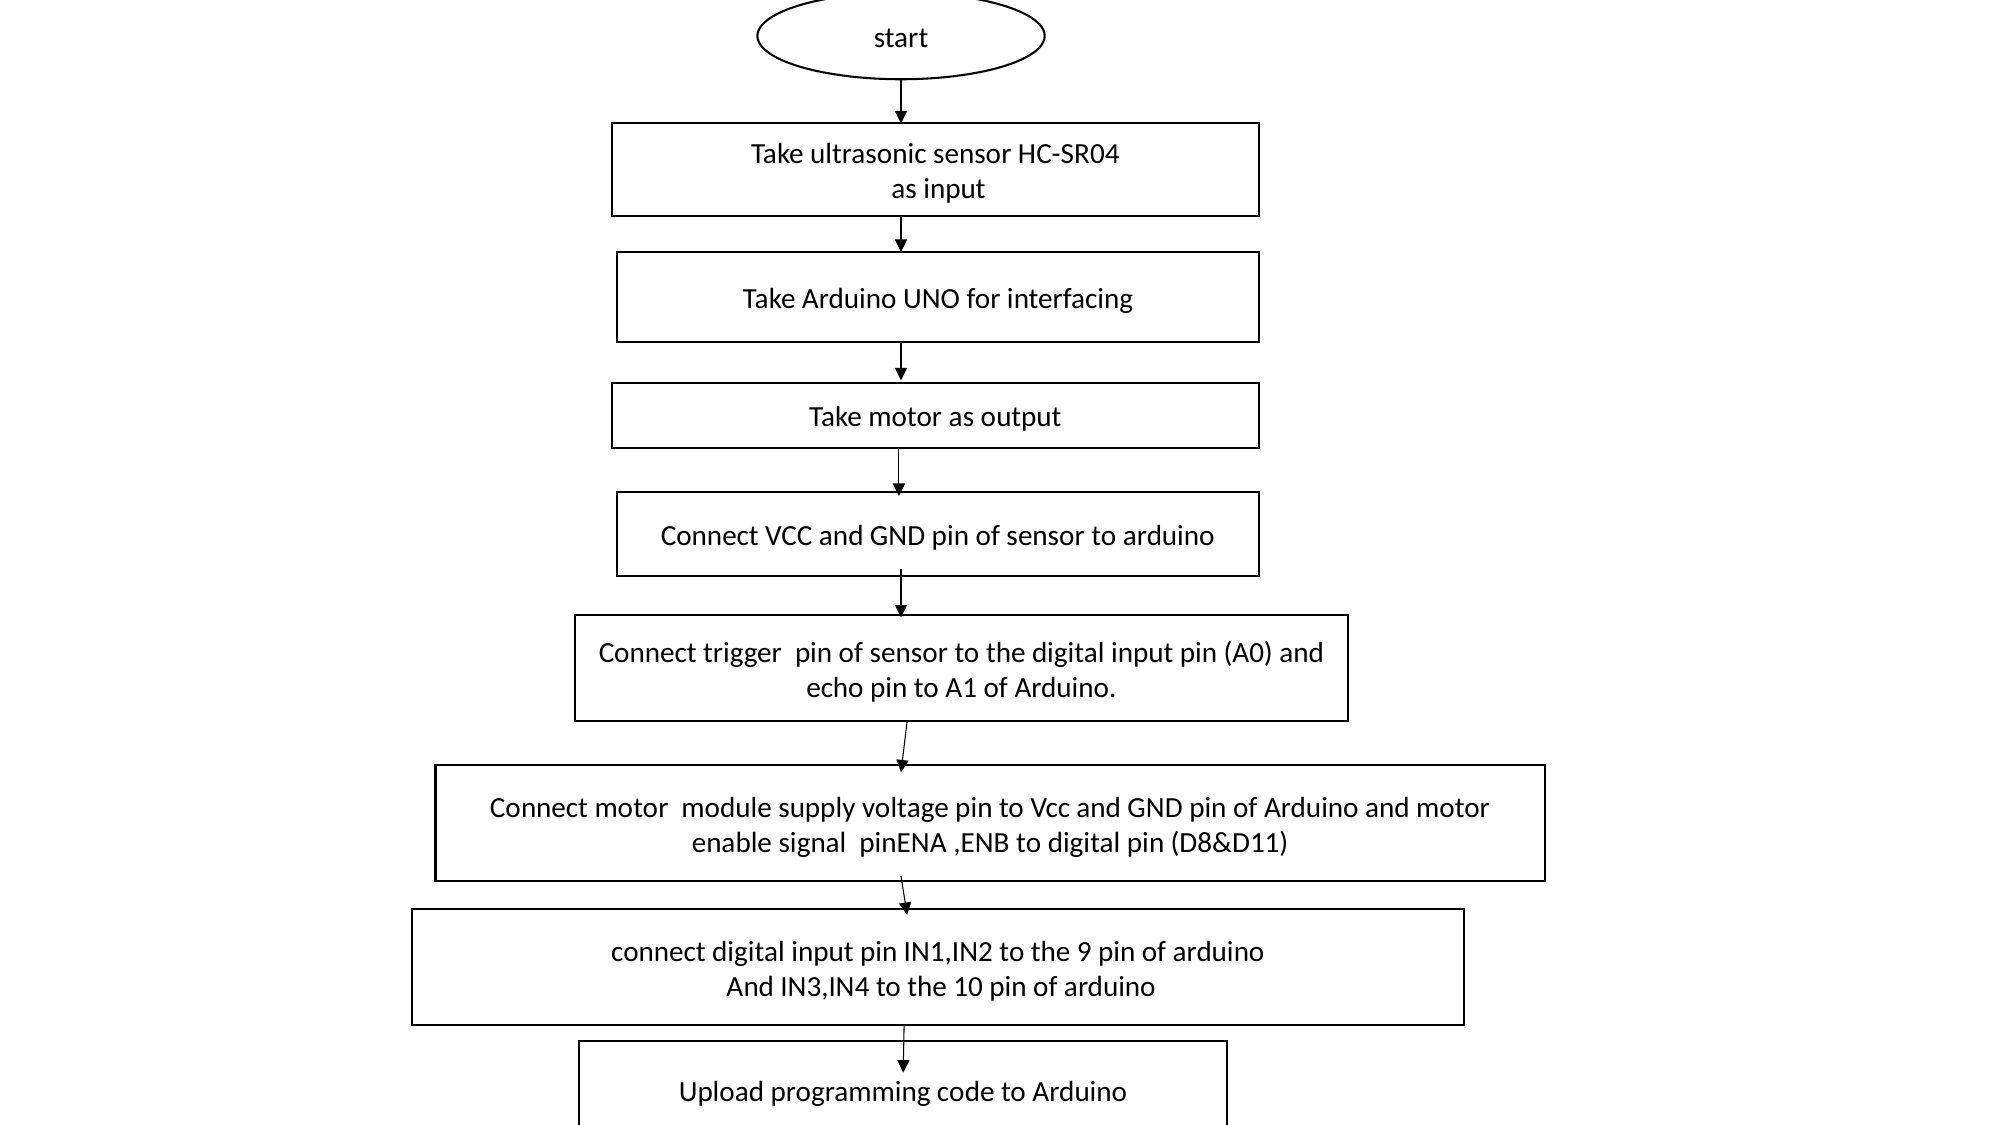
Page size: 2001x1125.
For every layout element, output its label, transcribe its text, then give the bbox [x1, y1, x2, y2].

text_box start [756, 0, 1046, 81]
text_box Upload programming code to Arduino [578, 1040, 1228, 1125]
text_box Take motor as output [611, 382, 1260, 449]
text_box Connect VCC and GND pin of sensor to arduino [616, 491, 1260, 577]
text_box Take Arduino UNO for interfacing [616, 251, 1260, 343]
text_box Take ultrasonic sensor HC-SR04 as input [611, 122, 1260, 217]
text_box Connect motor module supply voltage pin to Vcc and GND pin of Arduino and motor enable signal pinENA ,ENB to digital pin (D8&D11) [434, 764, 1546, 882]
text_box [900, 721, 908, 773]
text_box Connect trigger pin of sensor to the digital input pin (A0) and echo pin to A1 of Arduino. [574, 614, 1349, 722]
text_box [900, 875, 908, 915]
text_box connect digital input pin IN1,IN2 to the 9 pin of arduino And IN3,IN4 to the 10 pin of arduino [411, 908, 1465, 1026]
